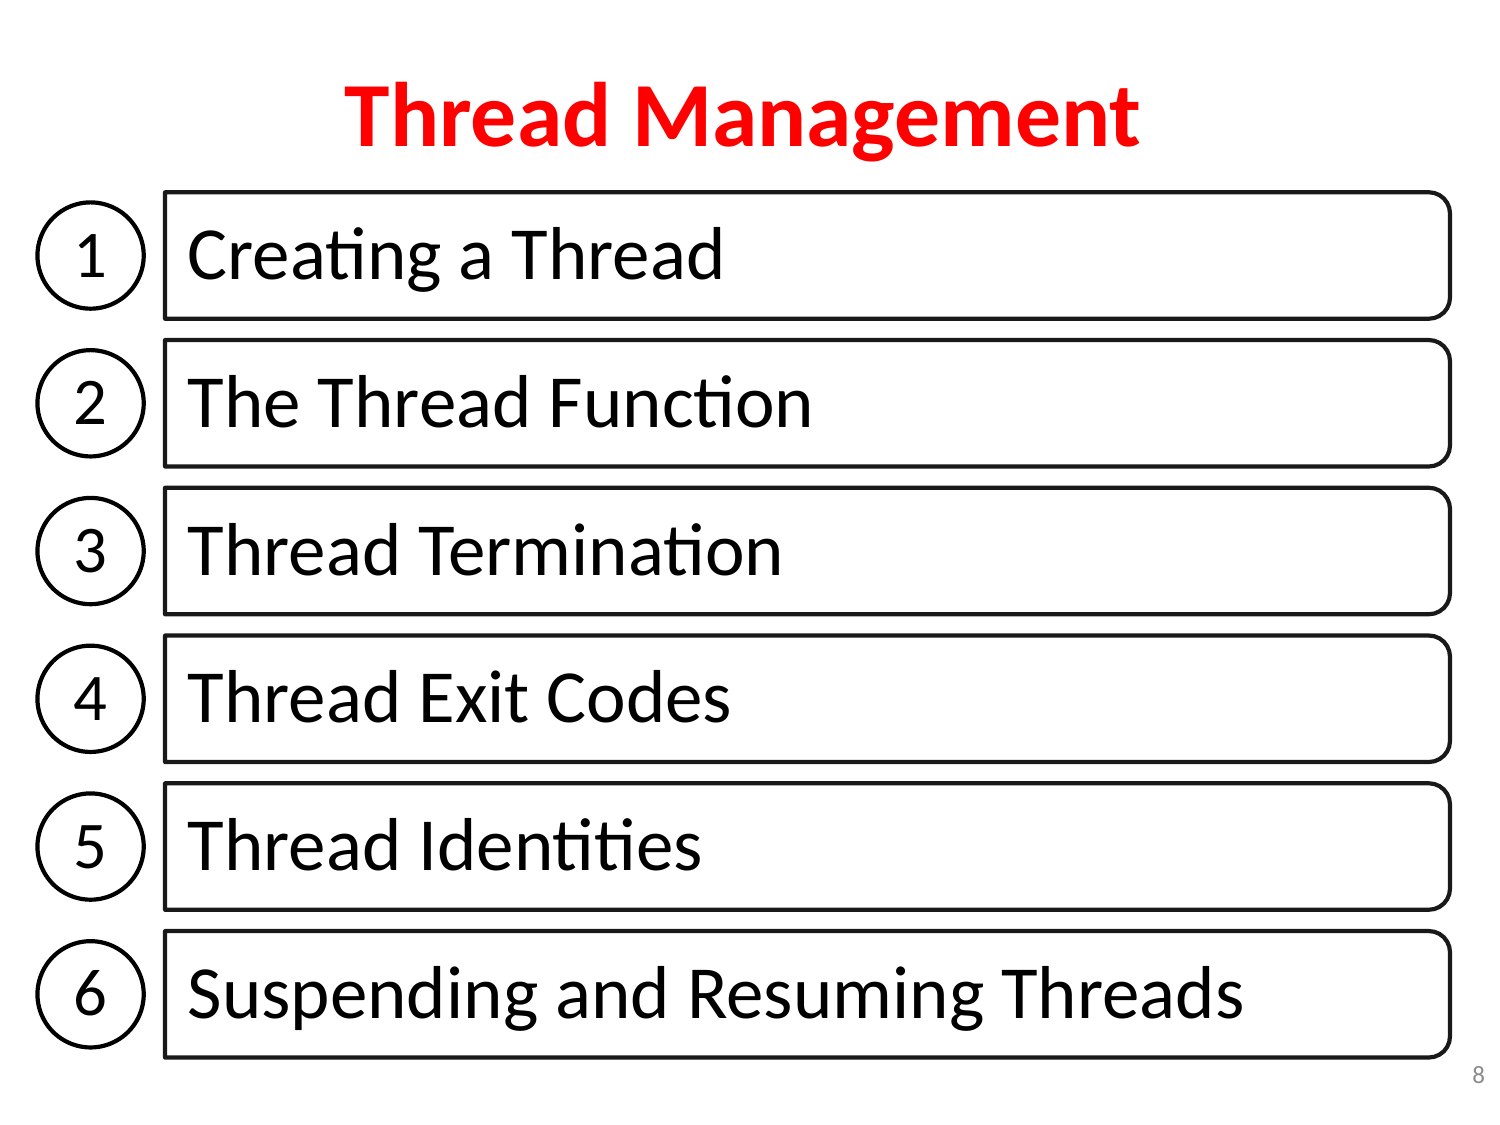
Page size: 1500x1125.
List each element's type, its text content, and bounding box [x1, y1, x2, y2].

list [37, 187, 1451, 1063]
slide_number 8 [1399, 1023, 1500, 1125]
title Thread Management [37, 45, 1450, 175]
